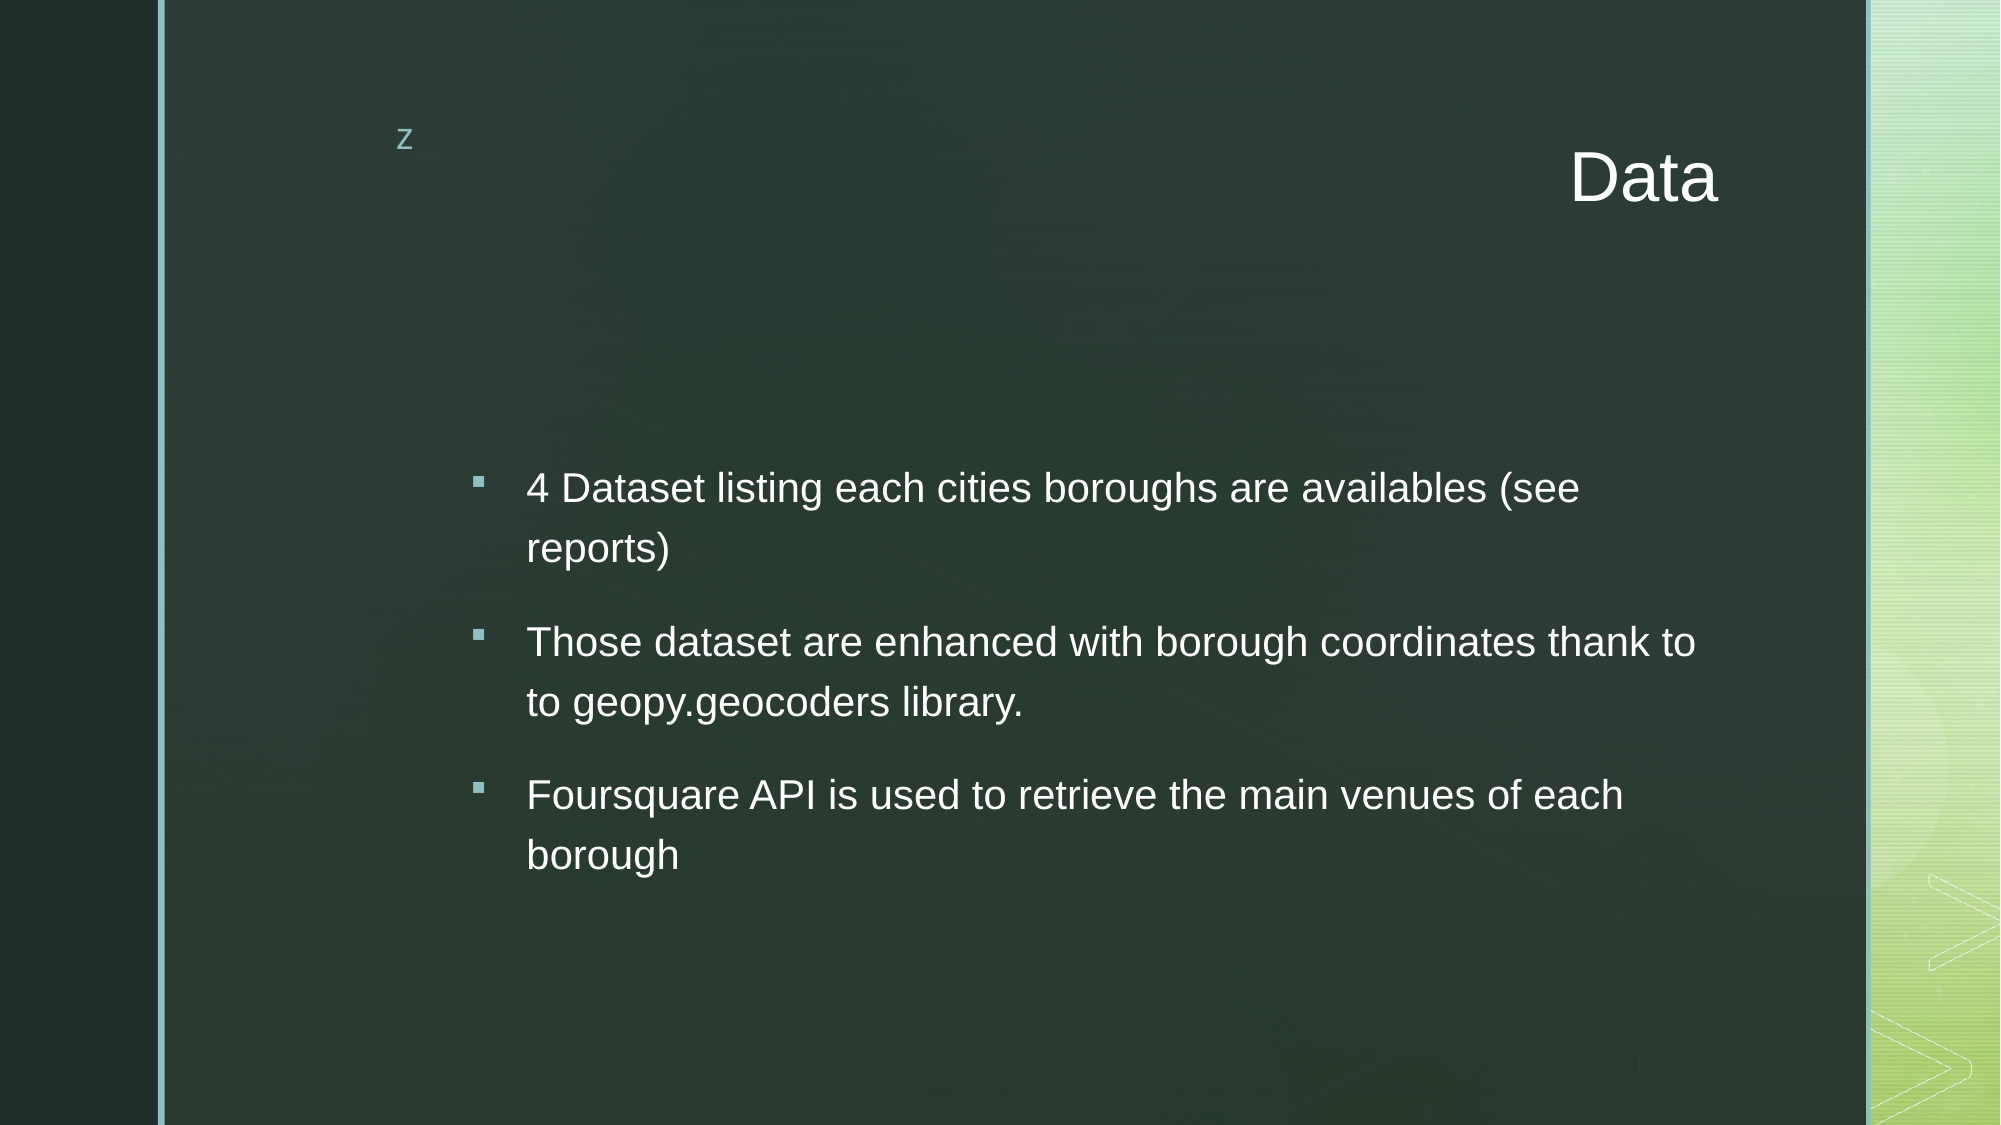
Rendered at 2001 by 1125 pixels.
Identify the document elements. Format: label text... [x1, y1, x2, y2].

list 4 Dataset listing each cities boroughs are availables (see reports) Those dataset are enhanced with borough coordinates thank to to geopy.geocoders library. Foursquare API is used to retrieve the main venues of each borough [454, 336, 1734, 993]
title Data [428, 132, 1734, 310]
picture [1871, 0, 2001, 1125]
